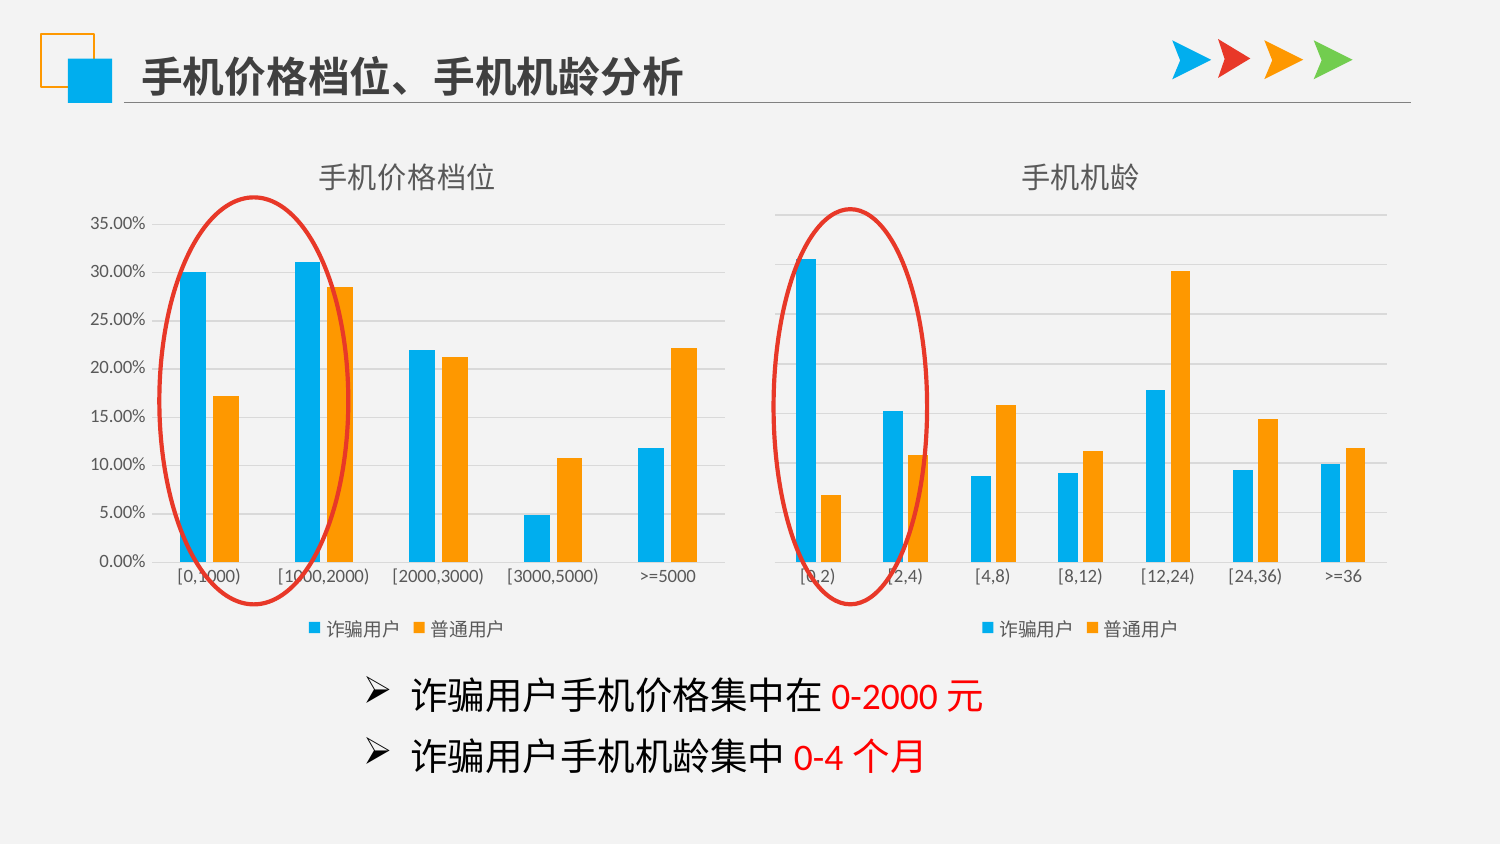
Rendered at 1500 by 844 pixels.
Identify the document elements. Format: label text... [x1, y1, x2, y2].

chart [76, 126, 739, 648]
text_box 手机价格档位、手机机龄分析 [126, 43, 699, 109]
text_box [1262, 38, 1306, 82]
text_box 诈骗用户手机机龄集中0-4个月 [348, 725, 1058, 786]
chart [761, 126, 1400, 648]
text_box [1311, 38, 1355, 82]
text_box 诈骗用户手机价格集中在0-2000元 [348, 664, 1306, 725]
text_box [1170, 38, 1214, 82]
text_box [1216, 37, 1253, 80]
